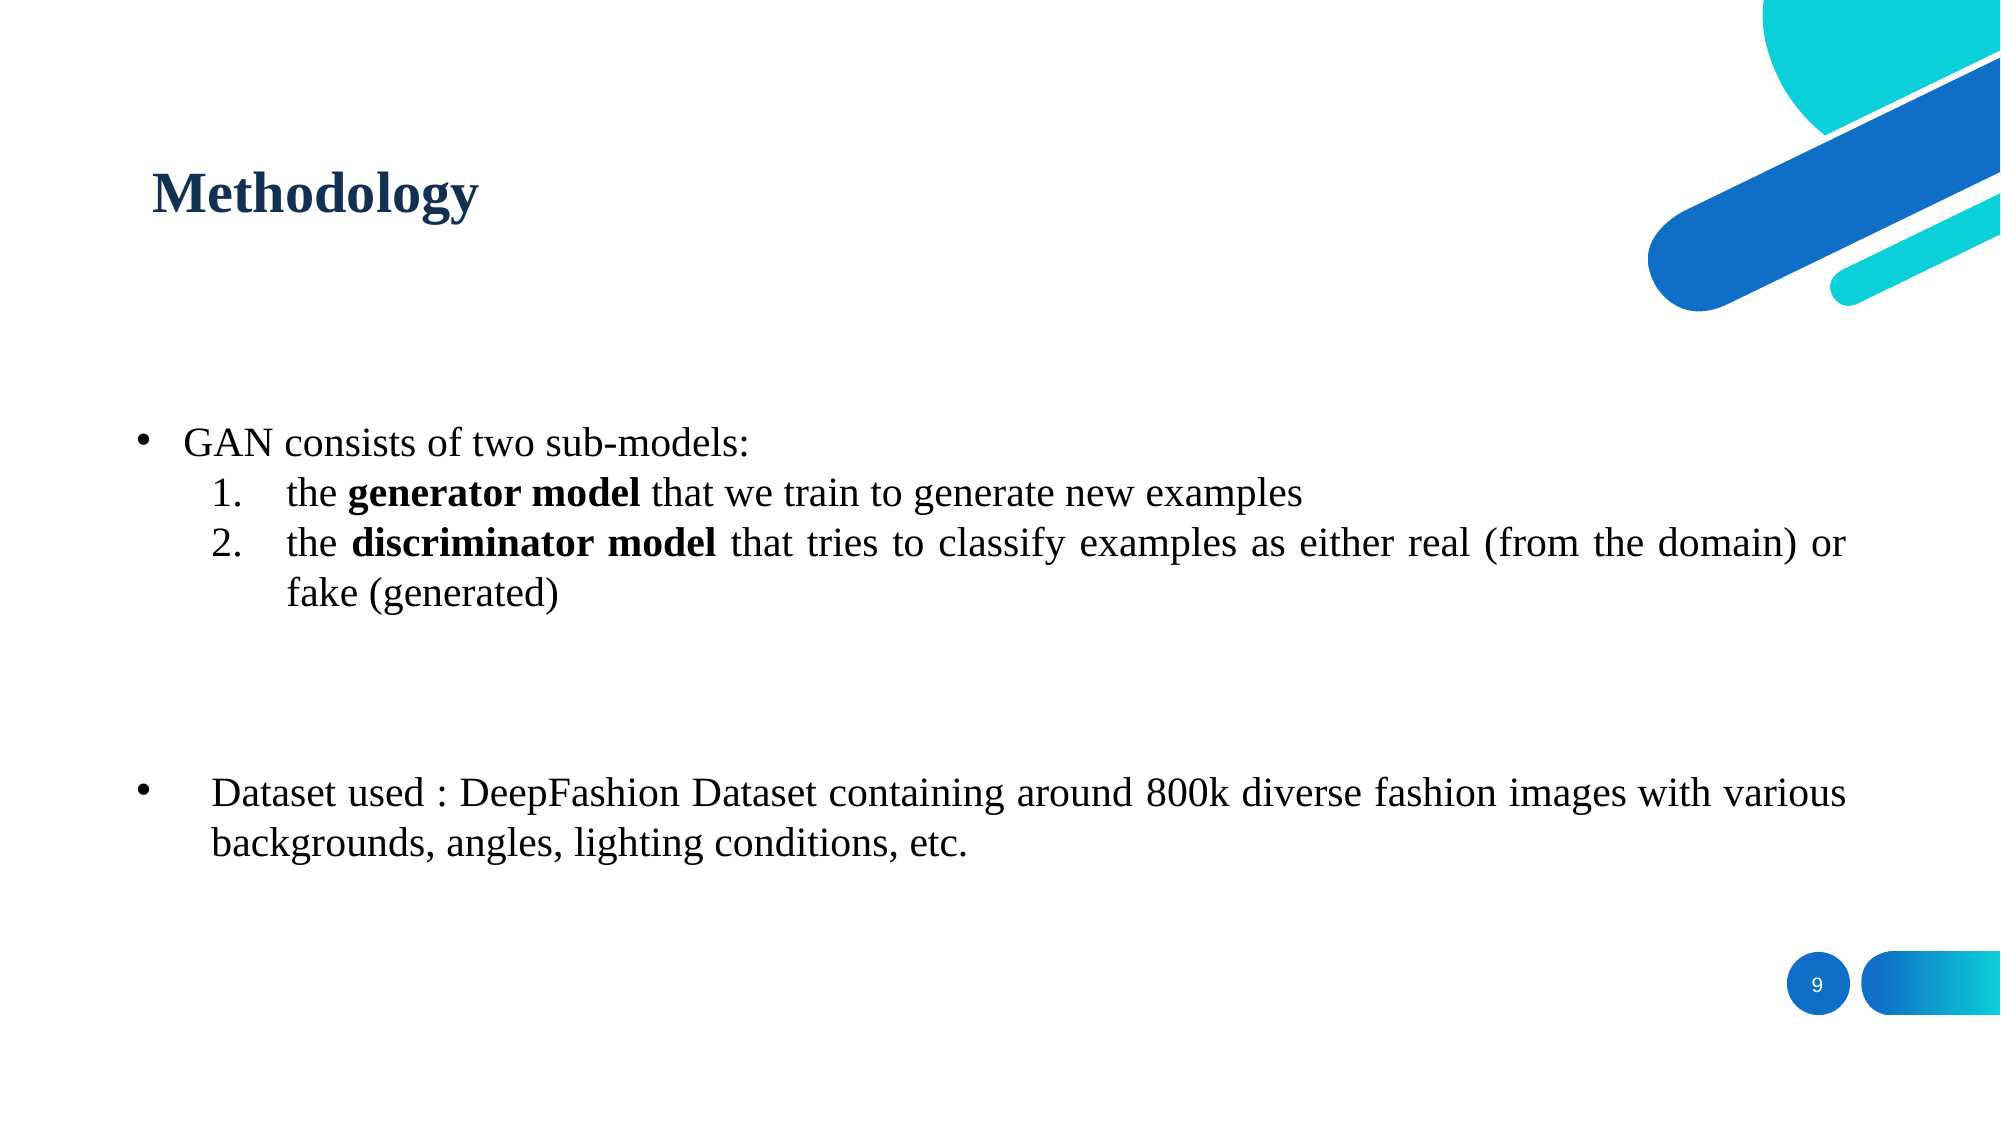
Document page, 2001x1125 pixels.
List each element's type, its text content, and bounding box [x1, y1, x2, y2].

text_box Methodology [137, 146, 1839, 407]
text_box GAN consists of two sub-models: the generator model that we train to generate new examples the discriminator model that tries to classify examples as either real (from the domain) or fake (generated) Dataset used : DeepFashion Dataset containing around 800k diverse fashion images with various backgrounds, angles, lighting conditions, etc. [121, 407, 1863, 922]
slide_number 9 [1772, 954, 1863, 1015]
